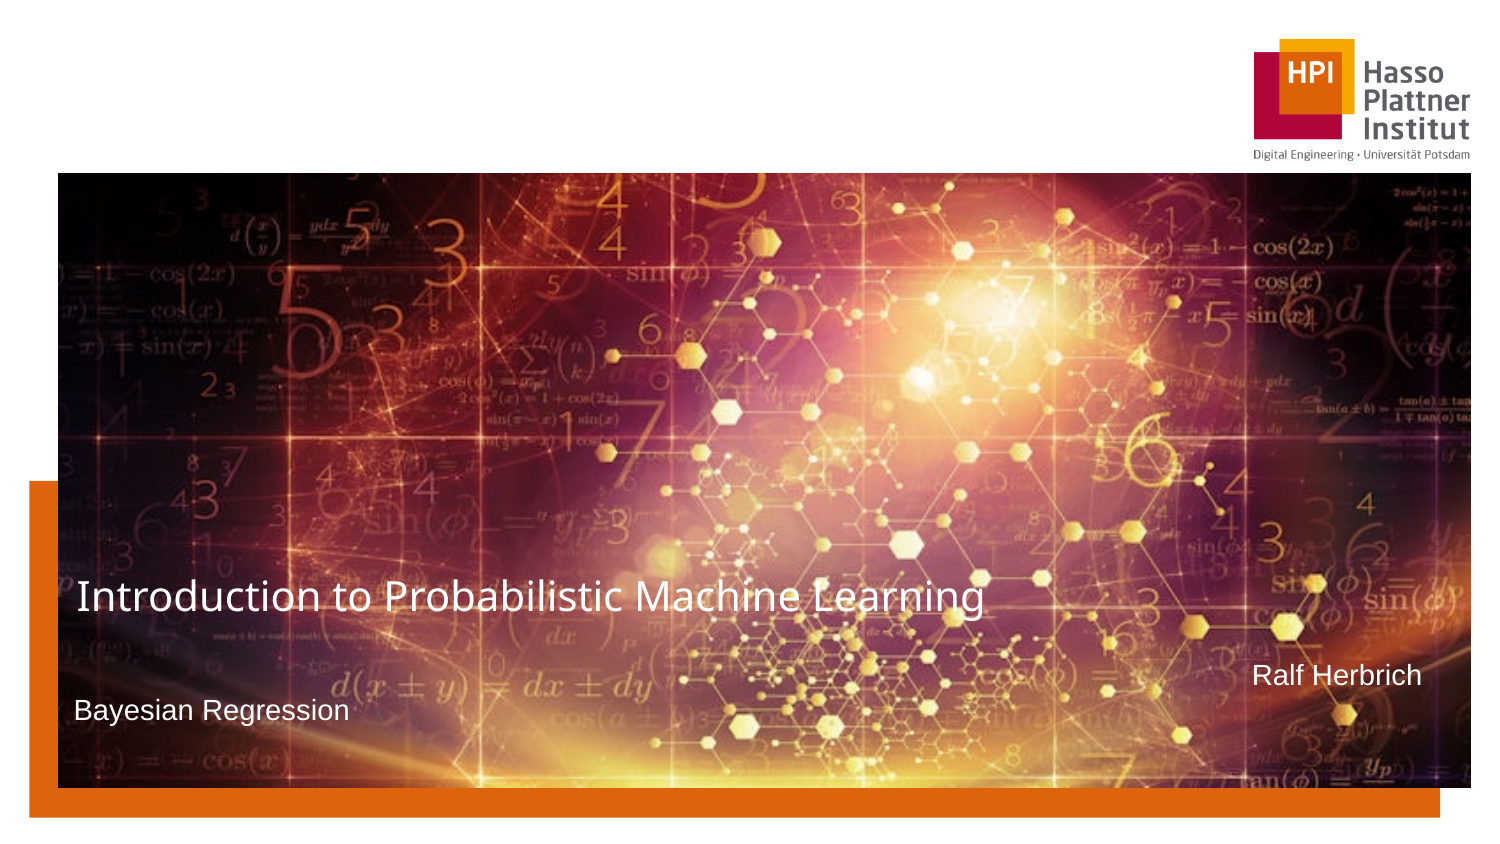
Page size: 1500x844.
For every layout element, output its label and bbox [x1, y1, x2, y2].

picture [1254, 39, 1470, 161]
picture [58, 173, 1471, 789]
